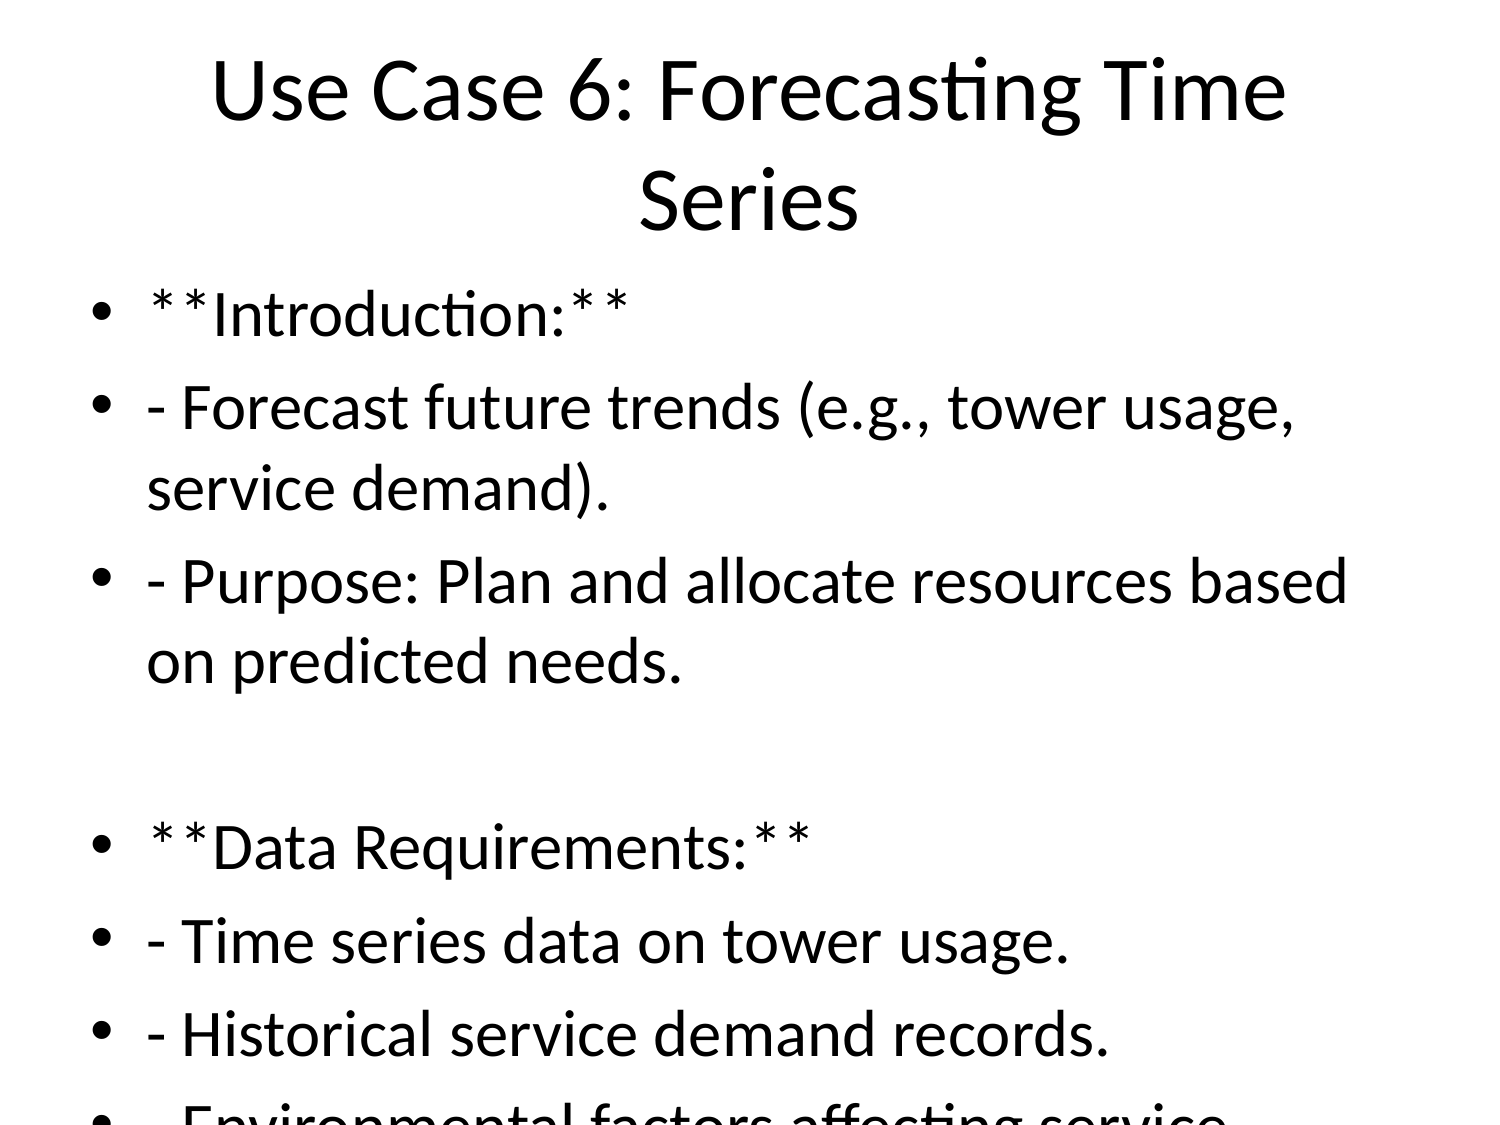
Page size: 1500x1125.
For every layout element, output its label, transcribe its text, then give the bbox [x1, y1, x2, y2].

list **Introduction:** - Forecast future trends (e.g., tower usage, service demand). - Purpose: Plan and allocate resources based on predicted needs. **Data Requirements:** - Time series data on tower usage. - Historical service demand records. - Environmental factors affecting service. **Potential Benefits:** - Improved capacity planning. - Ability to anticipate and prepare for future demand surges. [75, 262, 1425, 1005]
title Use Case 6: Forecasting Time Series [75, 45, 1425, 233]
